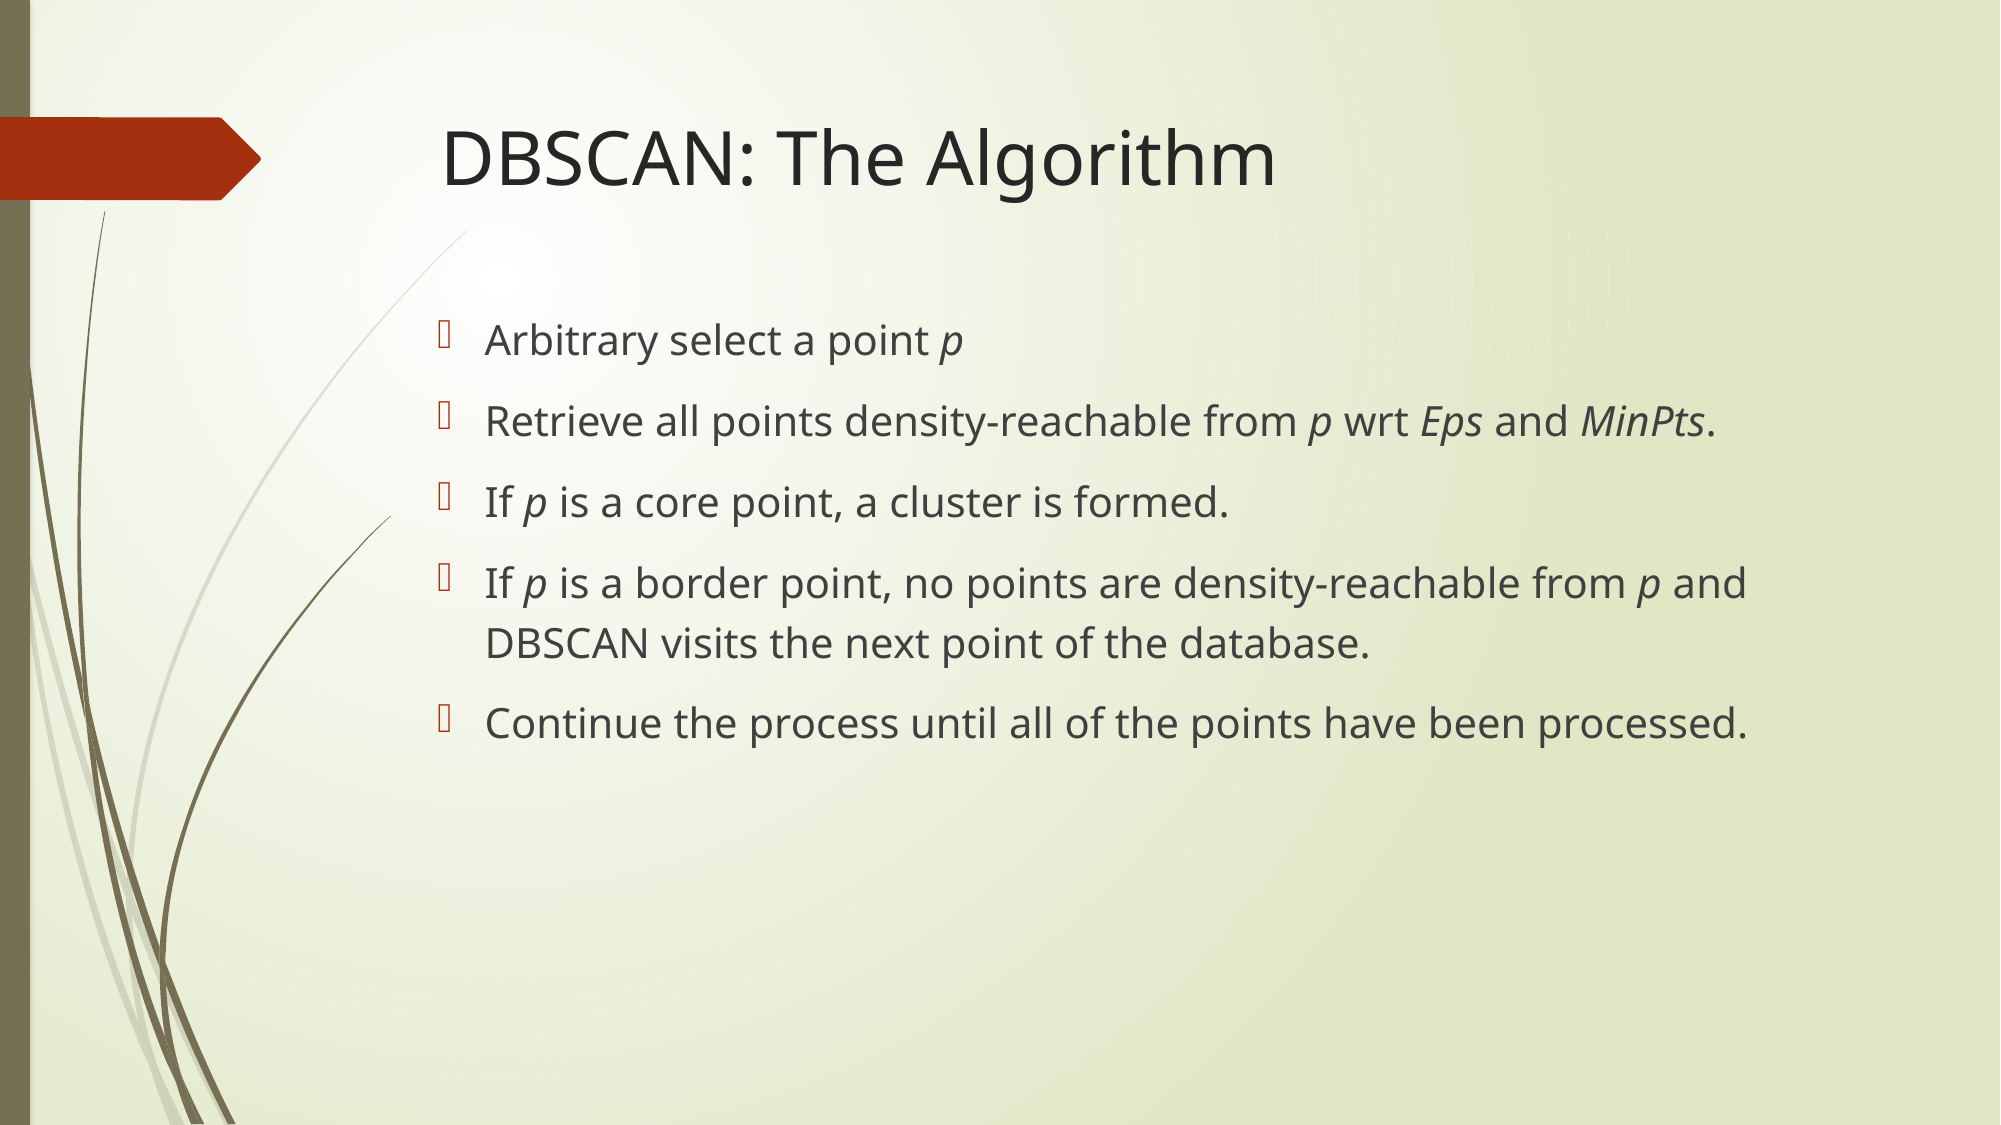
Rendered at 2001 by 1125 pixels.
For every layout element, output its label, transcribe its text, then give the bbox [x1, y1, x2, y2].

list Arbitrary select a point p Retrieve all points density-reachable from p wrt Eps and MinPts. If p is a core point, a cluster is formed. If p is a border point, no points are density-reachable from p and DBSCAN visits the next point of the database. Continue the process until all of the points have been processed. [347, 296, 1811, 917]
title DBSCAN: The Algorithm [425, 102, 1888, 313]
